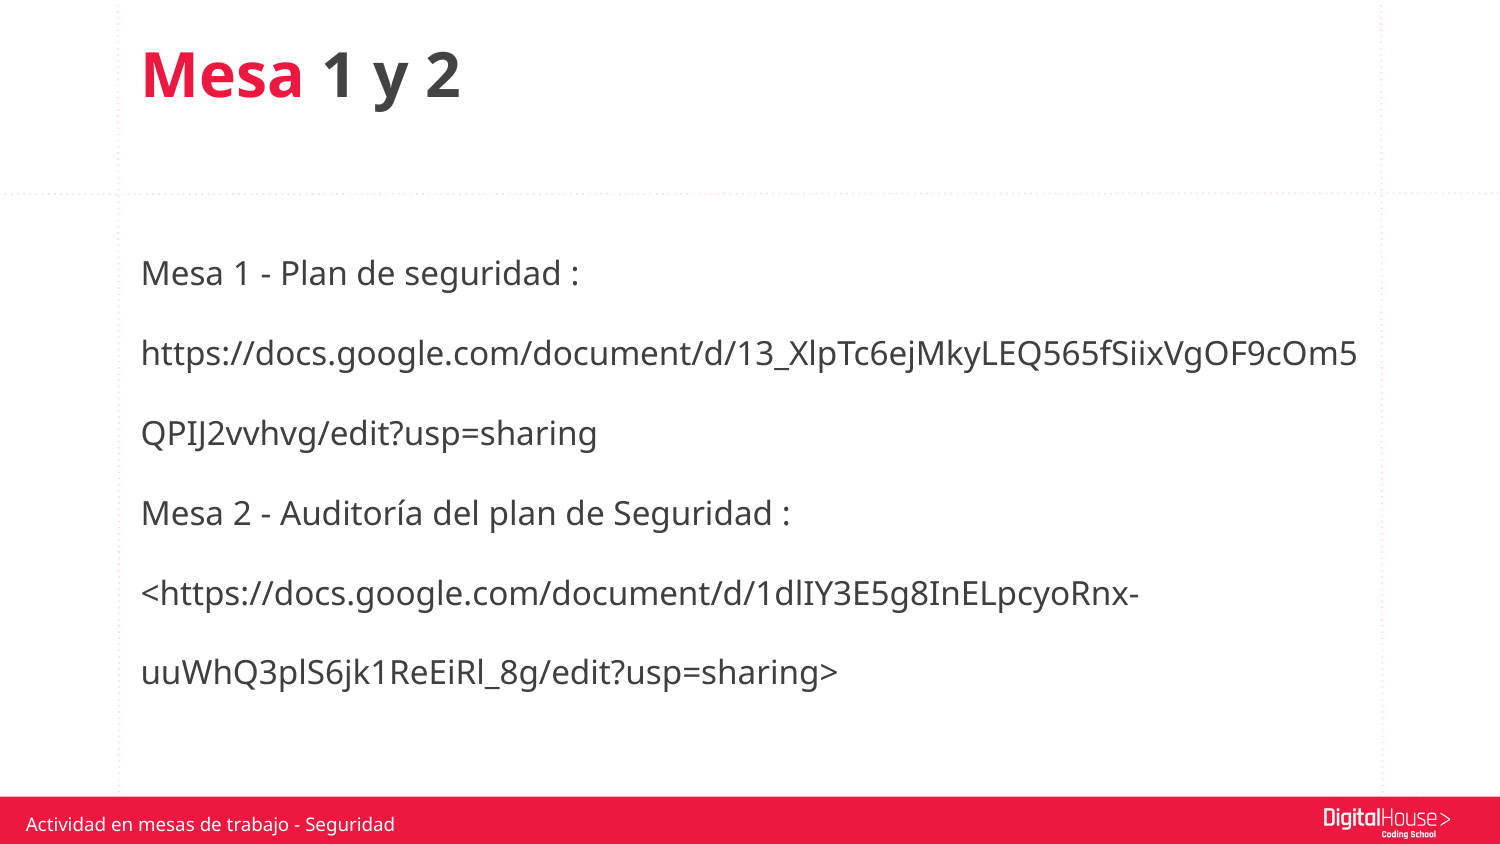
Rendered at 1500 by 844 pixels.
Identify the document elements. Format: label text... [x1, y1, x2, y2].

picture [1324, 808, 1450, 839]
text_box Mesa 1 - Plan de seguridad : https://docs.google.com/document/d/13_XlpTc6ejMkyLEQ565fSiixVgOF9cOm5QPIJ2vvhvg/edit?usp=sharing Mesa 2 - Auditoría del plan de Seguridad : <https://docs.google.com/document/d/1dlIY3E5g8InELpcyoRnx-uuWhQ3plS6jk1ReEiRl_8g/edit?usp=sharing> [125, 197, 1378, 742]
text_box Mesa 1 y 2 [125, 28, 1098, 127]
